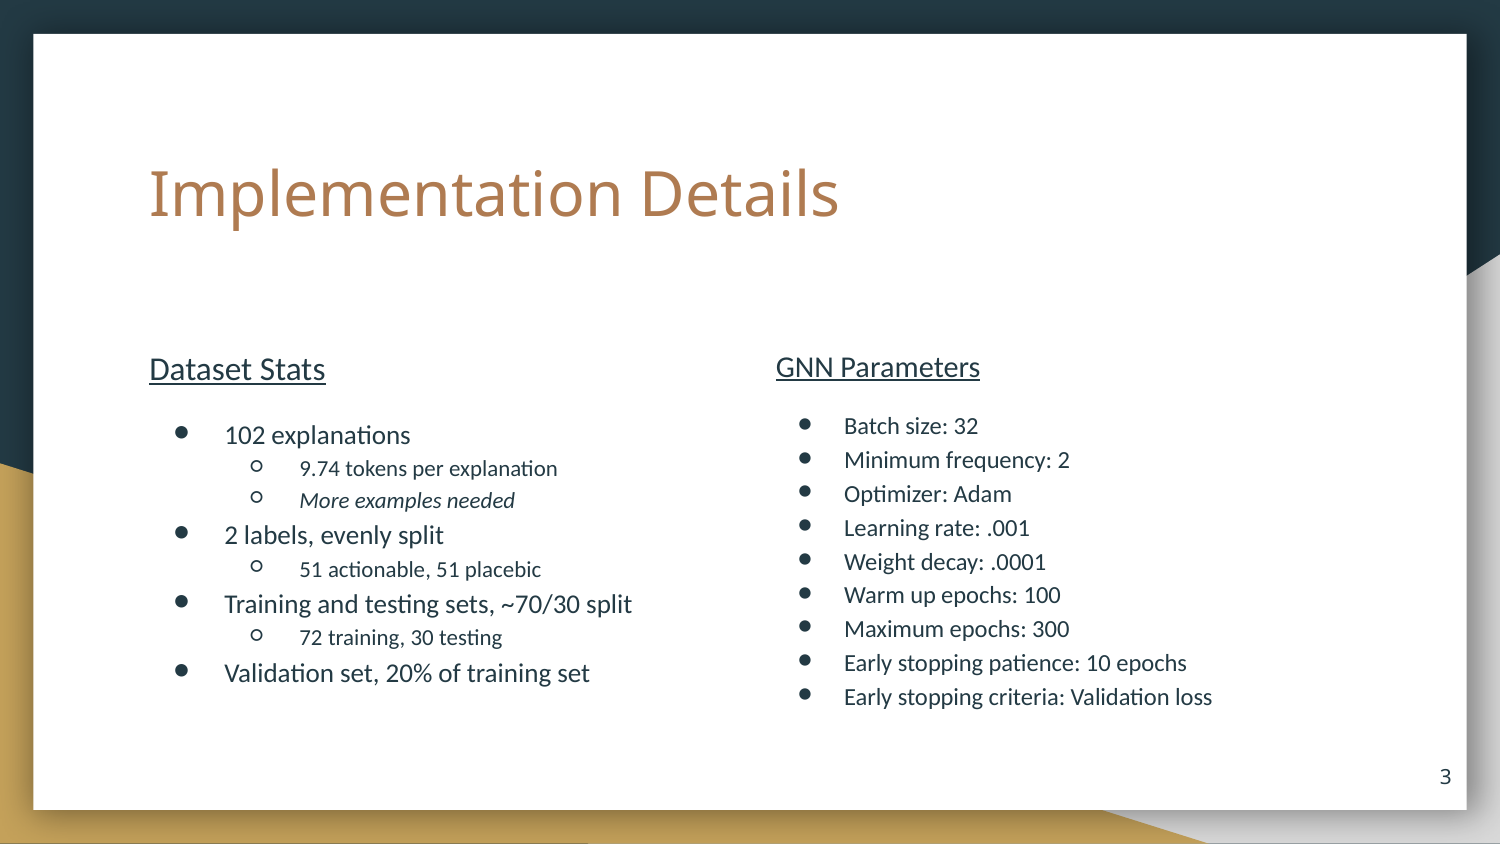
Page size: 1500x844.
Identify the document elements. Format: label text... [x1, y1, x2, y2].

list GNN Parameters Batch size: 32 Minimum frequency: 2 Optimizer: Adam Learning rate: .001 Weight decay: .0001 Warm up epochs: 100 Maximum epochs: 300 Early stopping patience: 10 epochs Early stopping criteria: Validation loss [760, 326, 1366, 729]
list Dataset Stats 102 explanations 9.74 tokens per explanation More examples needed 2 labels, evenly split 51 actionable, 51 placebic Training and testing sets, ~70/30 split 72 training, 30 testing Validation set, 20% of training set [134, 326, 739, 729]
title Implementation Details [134, 138, 1366, 296]
slide_number ‹#› [1376, 745, 1467, 810]
